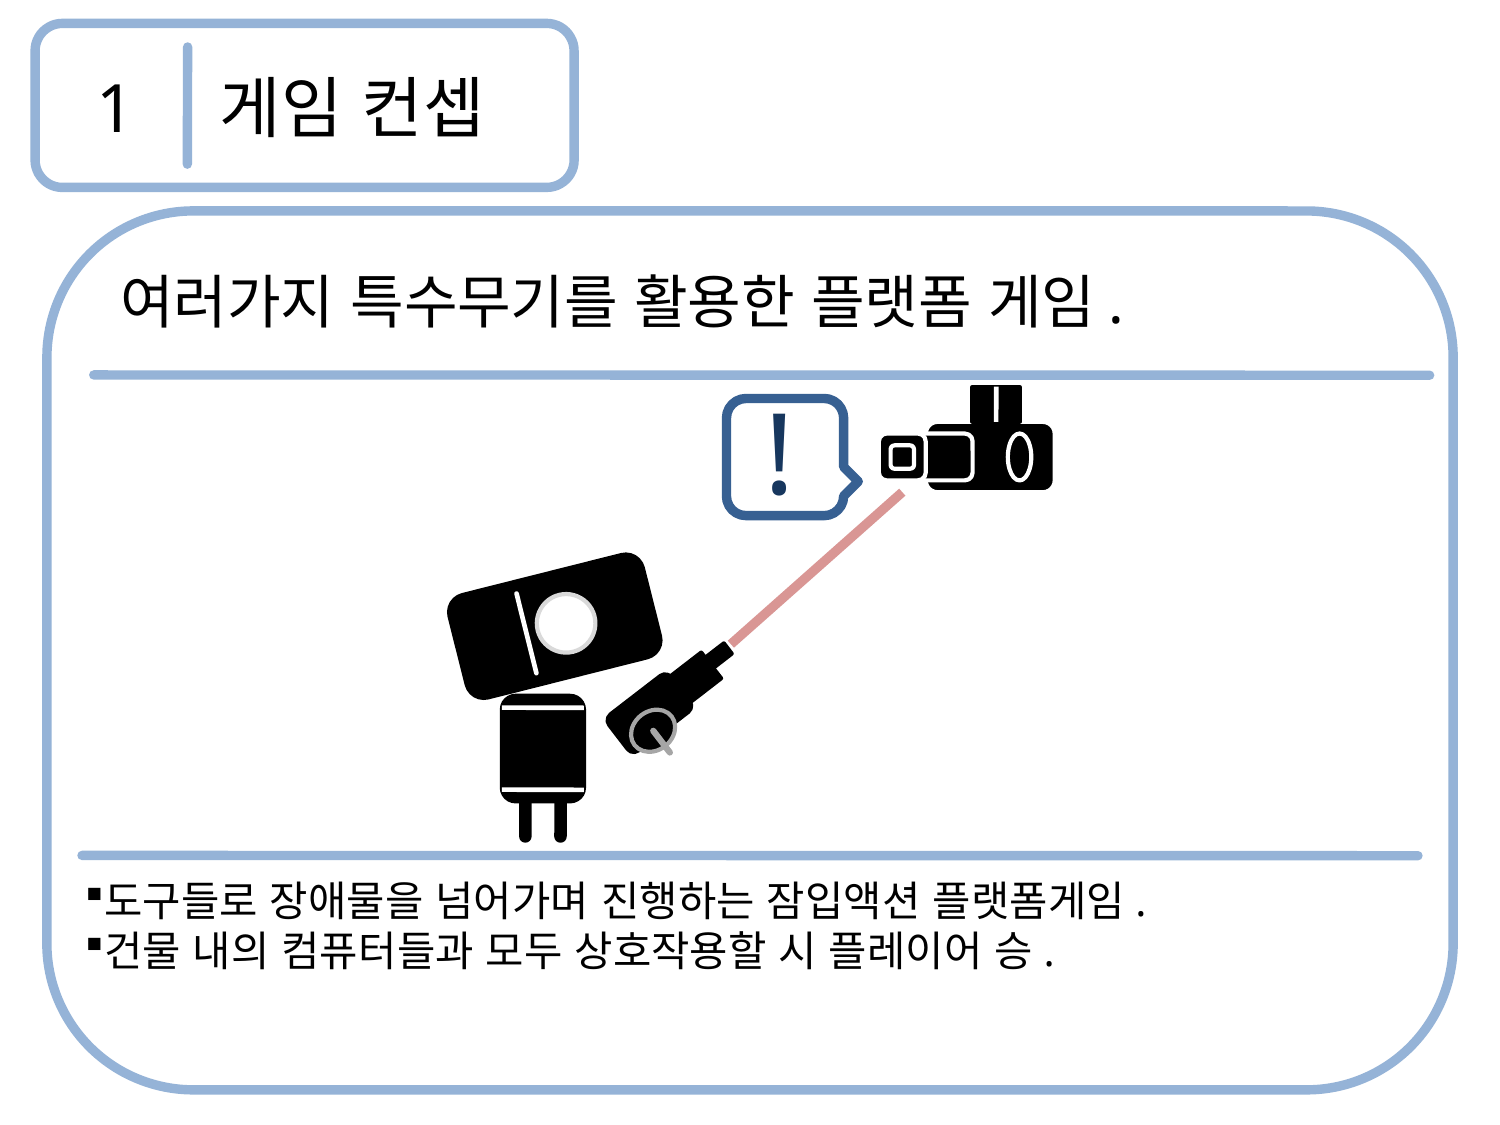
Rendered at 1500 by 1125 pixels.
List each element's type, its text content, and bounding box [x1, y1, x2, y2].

text_box 1 게임 컨셉 [81, 58, 182, 154]
text_box [876, 431, 928, 483]
text_box [44, 208, 1456, 1092]
text_box [724, 396, 861, 502]
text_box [454, 573, 655, 680]
text_box 여러가지 특수무기를 활용한 플랫폼 게임. [105, 257, 1383, 343]
text_box 도구들로 장애물을 넘어가며 진행하는 잠입액션 플랫폼게임. 건물 내의 컴퓨터들과 모두 상호작용할 시 플레이어 승. [70, 867, 1418, 982]
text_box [607, 669, 749, 729]
text_box [1005, 431, 1034, 483]
text_box [923, 419, 1057, 495]
text_box 1 게임 컨셉 [193, 58, 563, 154]
text_box [32, 21, 577, 190]
text_box [888, 443, 917, 471]
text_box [730, 491, 903, 645]
text_box [970, 385, 1022, 424]
text_box ! [749, 385, 821, 396]
text_box [920, 431, 975, 483]
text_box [501, 695, 585, 802]
